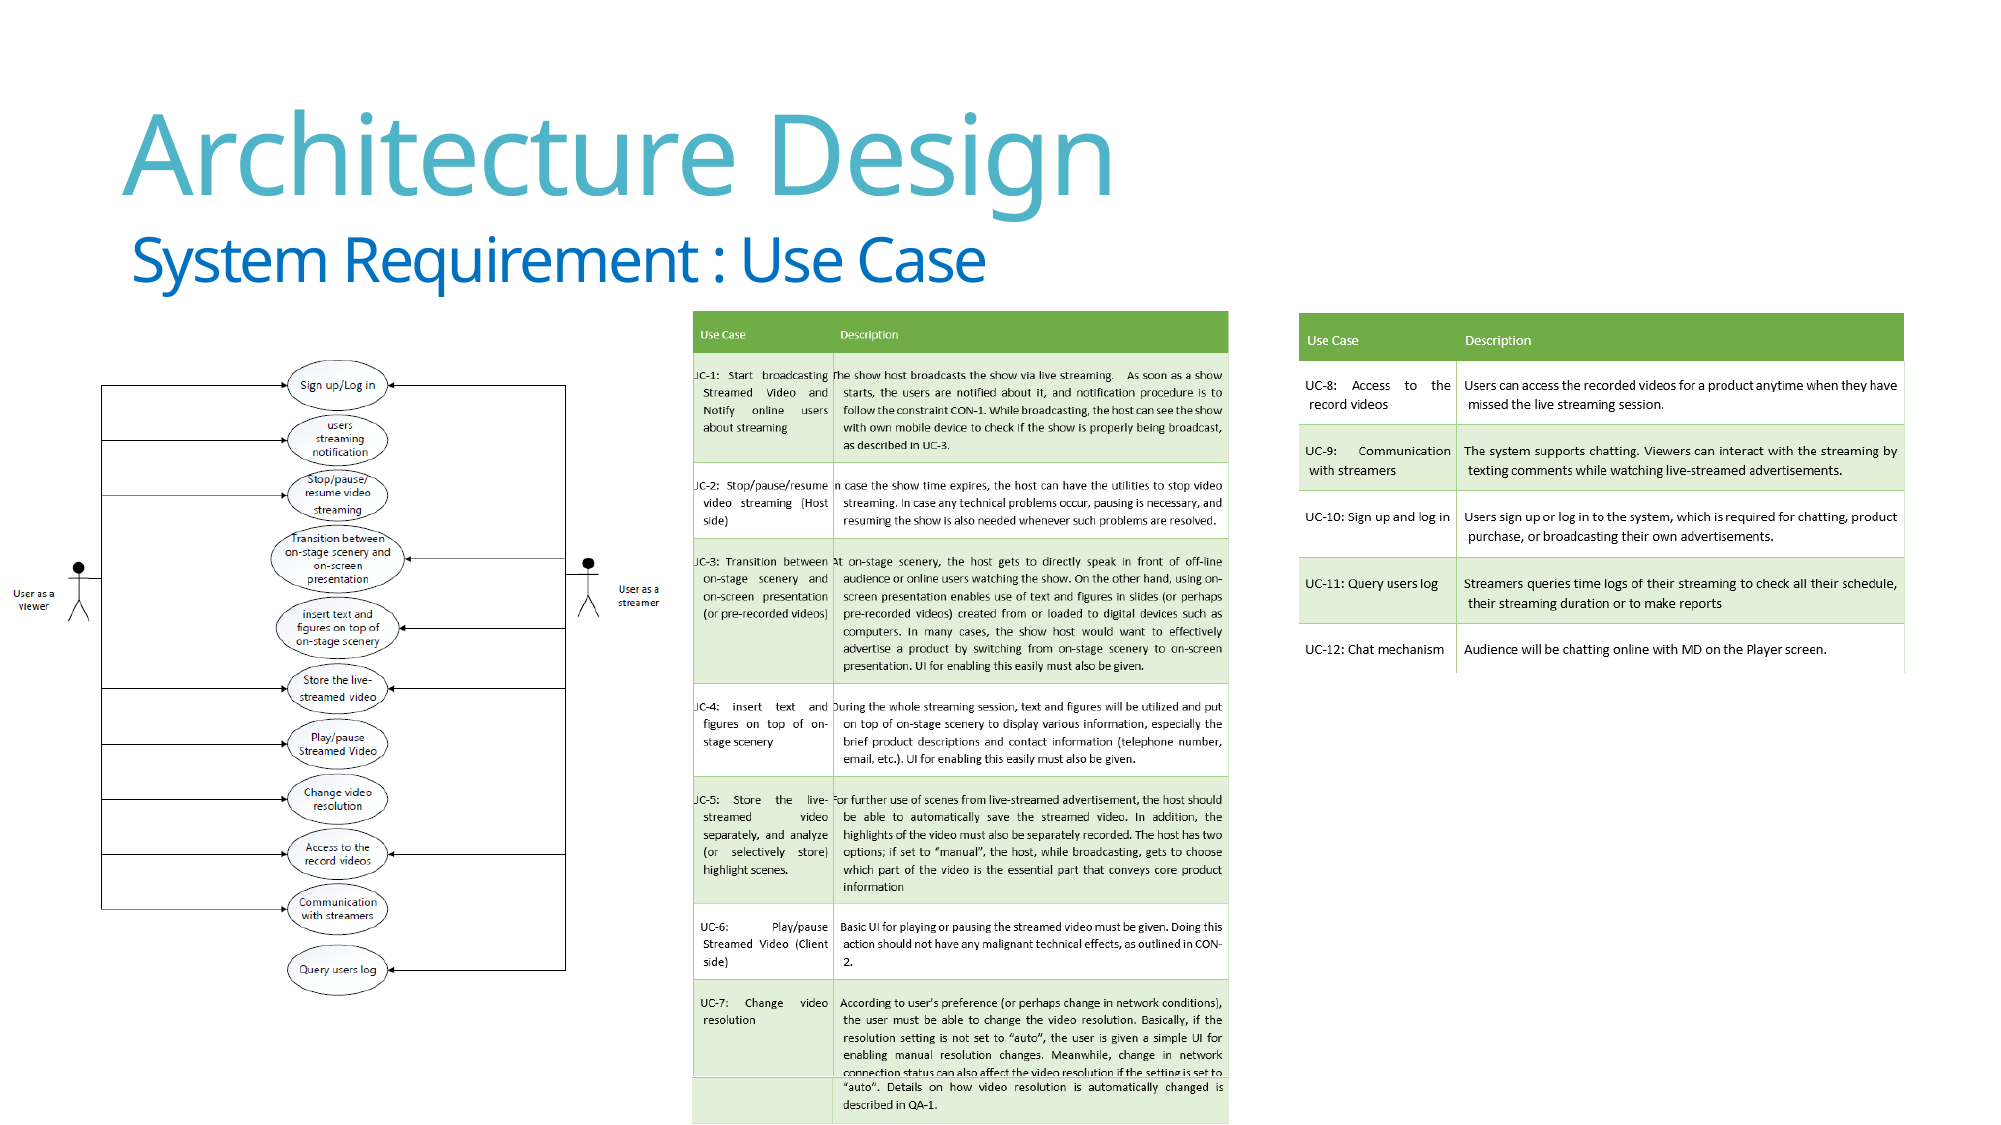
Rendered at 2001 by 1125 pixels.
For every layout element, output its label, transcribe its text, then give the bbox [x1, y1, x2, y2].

title Architecture Design [107, 81, 1875, 351]
picture [0, 351, 672, 1009]
picture [692, 309, 1230, 1124]
text_box System Requirement : Use Case [116, 159, 1884, 432]
picture [1298, 309, 1905, 674]
